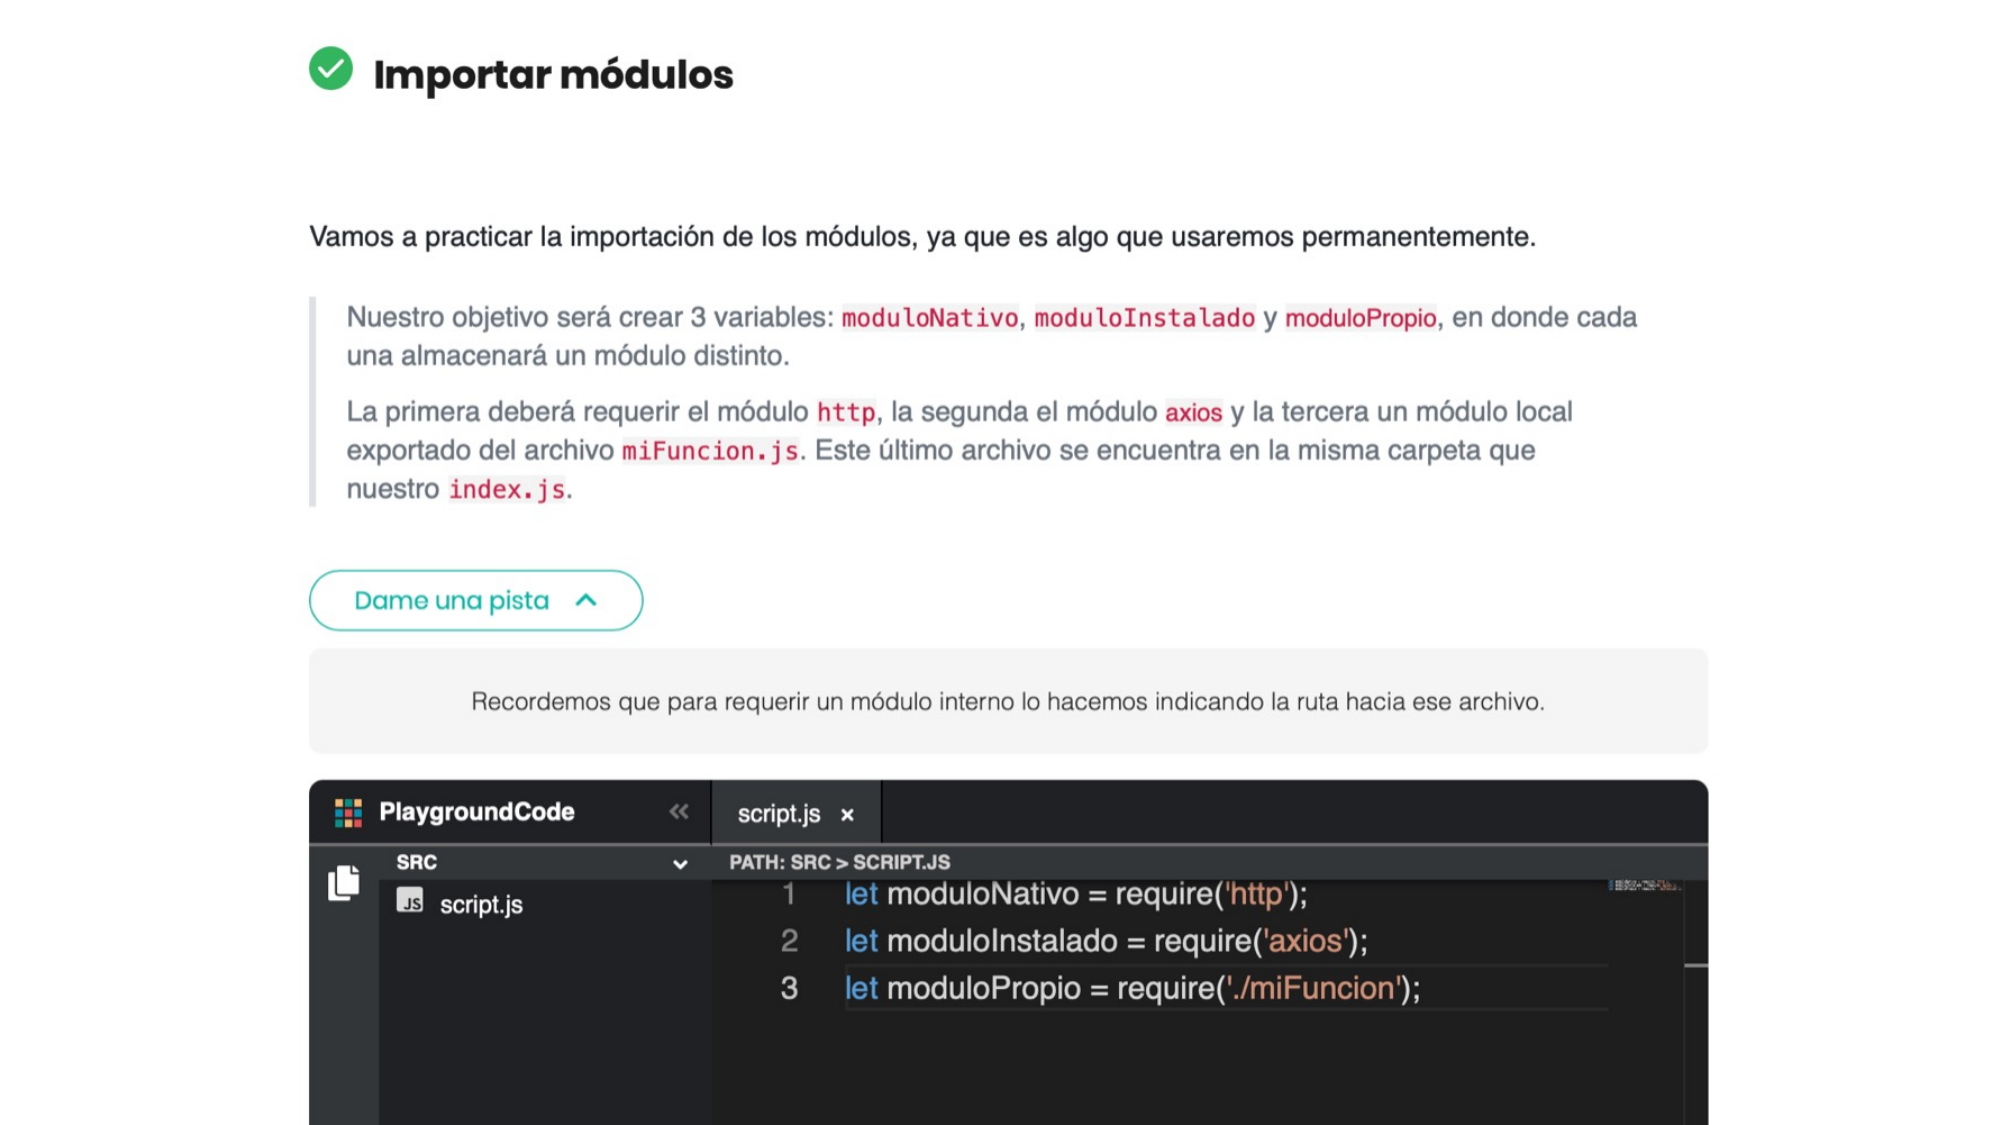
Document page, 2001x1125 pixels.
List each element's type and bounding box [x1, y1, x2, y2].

picture [281, 0, 1719, 1125]
